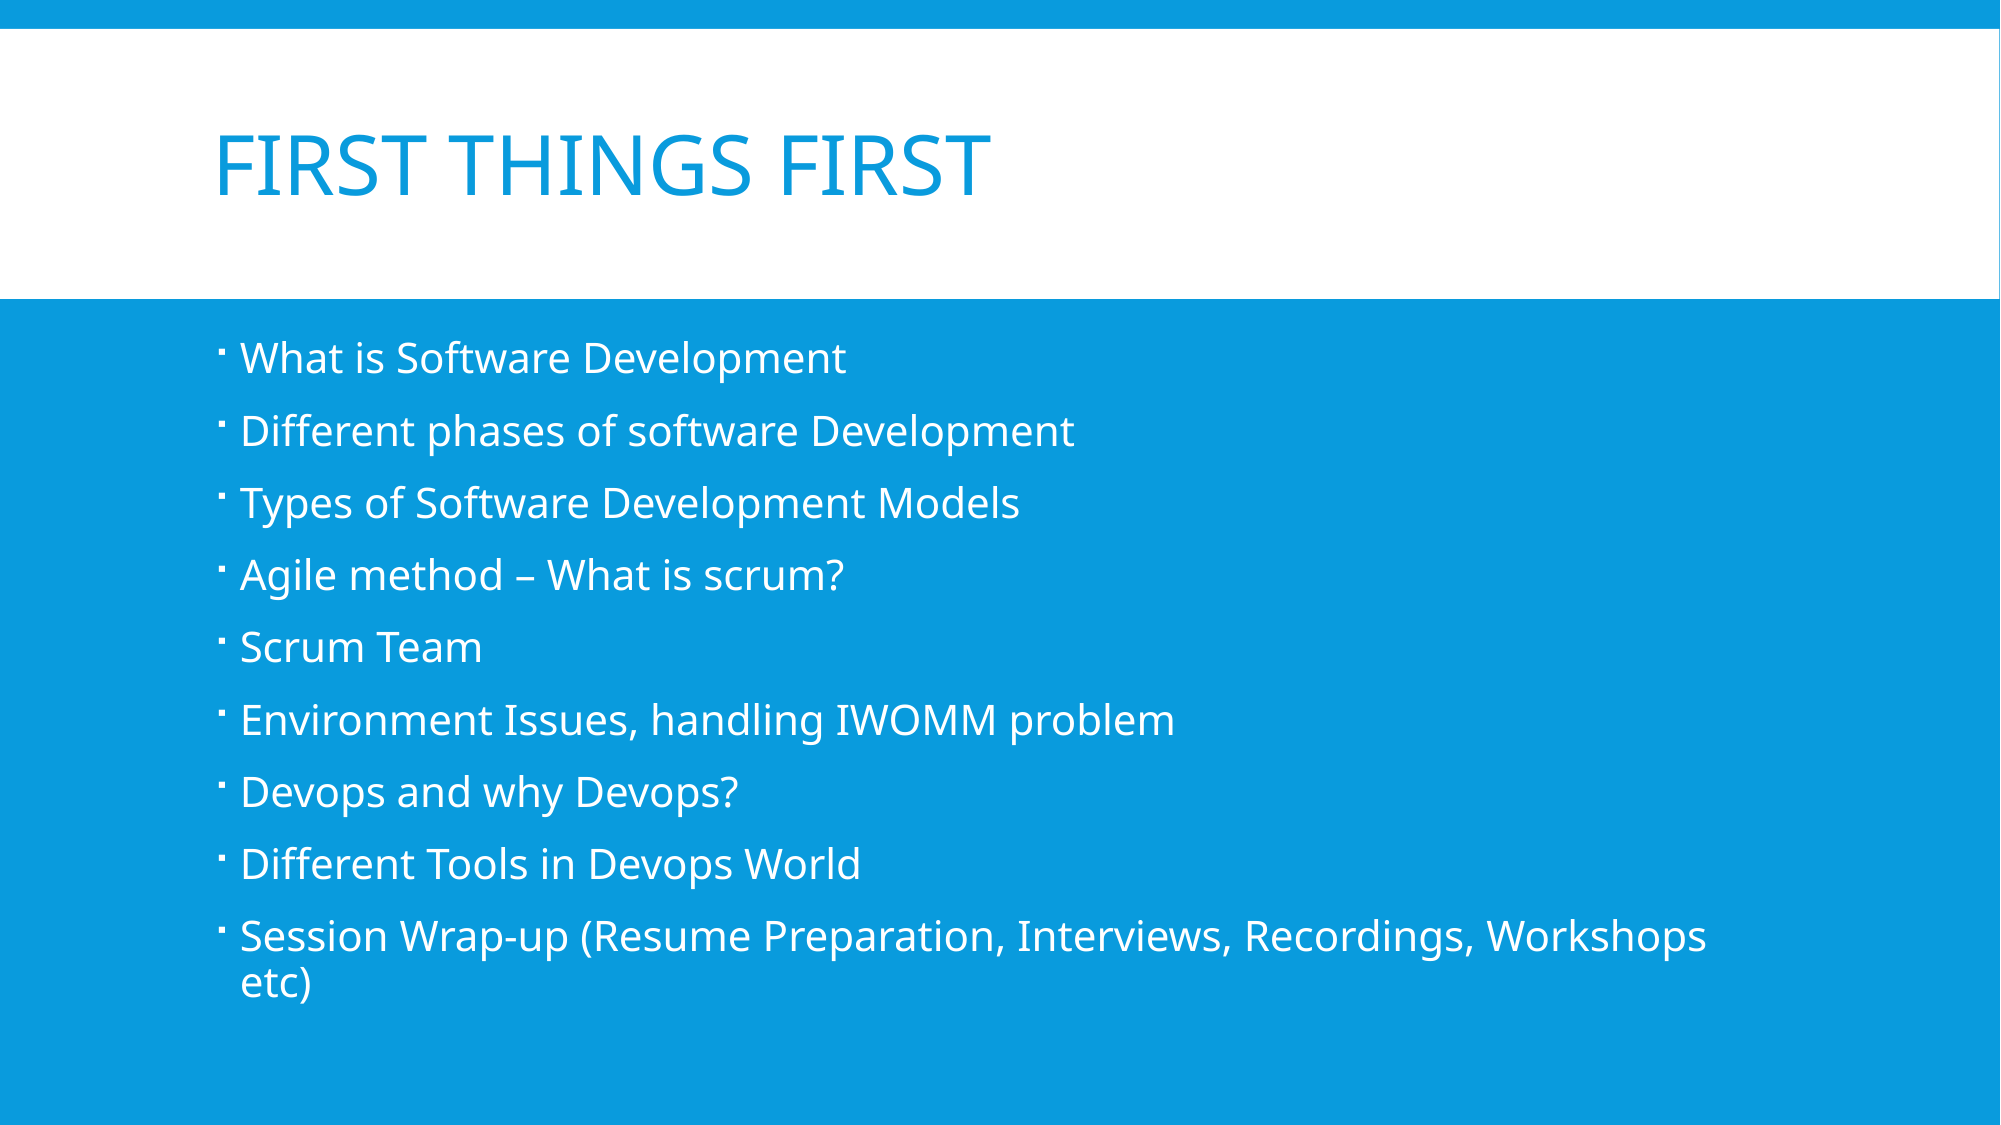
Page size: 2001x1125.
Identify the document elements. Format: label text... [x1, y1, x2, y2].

title First things first [197, 46, 1803, 295]
list What is Software Development Different phases of software Development Types of Software Development Models Agile method – What is scrum? Scrum Team Environment Issues, handling IWOMM problem Devops and why Devops? Different Tools in Devops World Session Wrap-up (Resume Preparation, Interviews, Recordings, Workshops etc) [197, 329, 1803, 1020]
